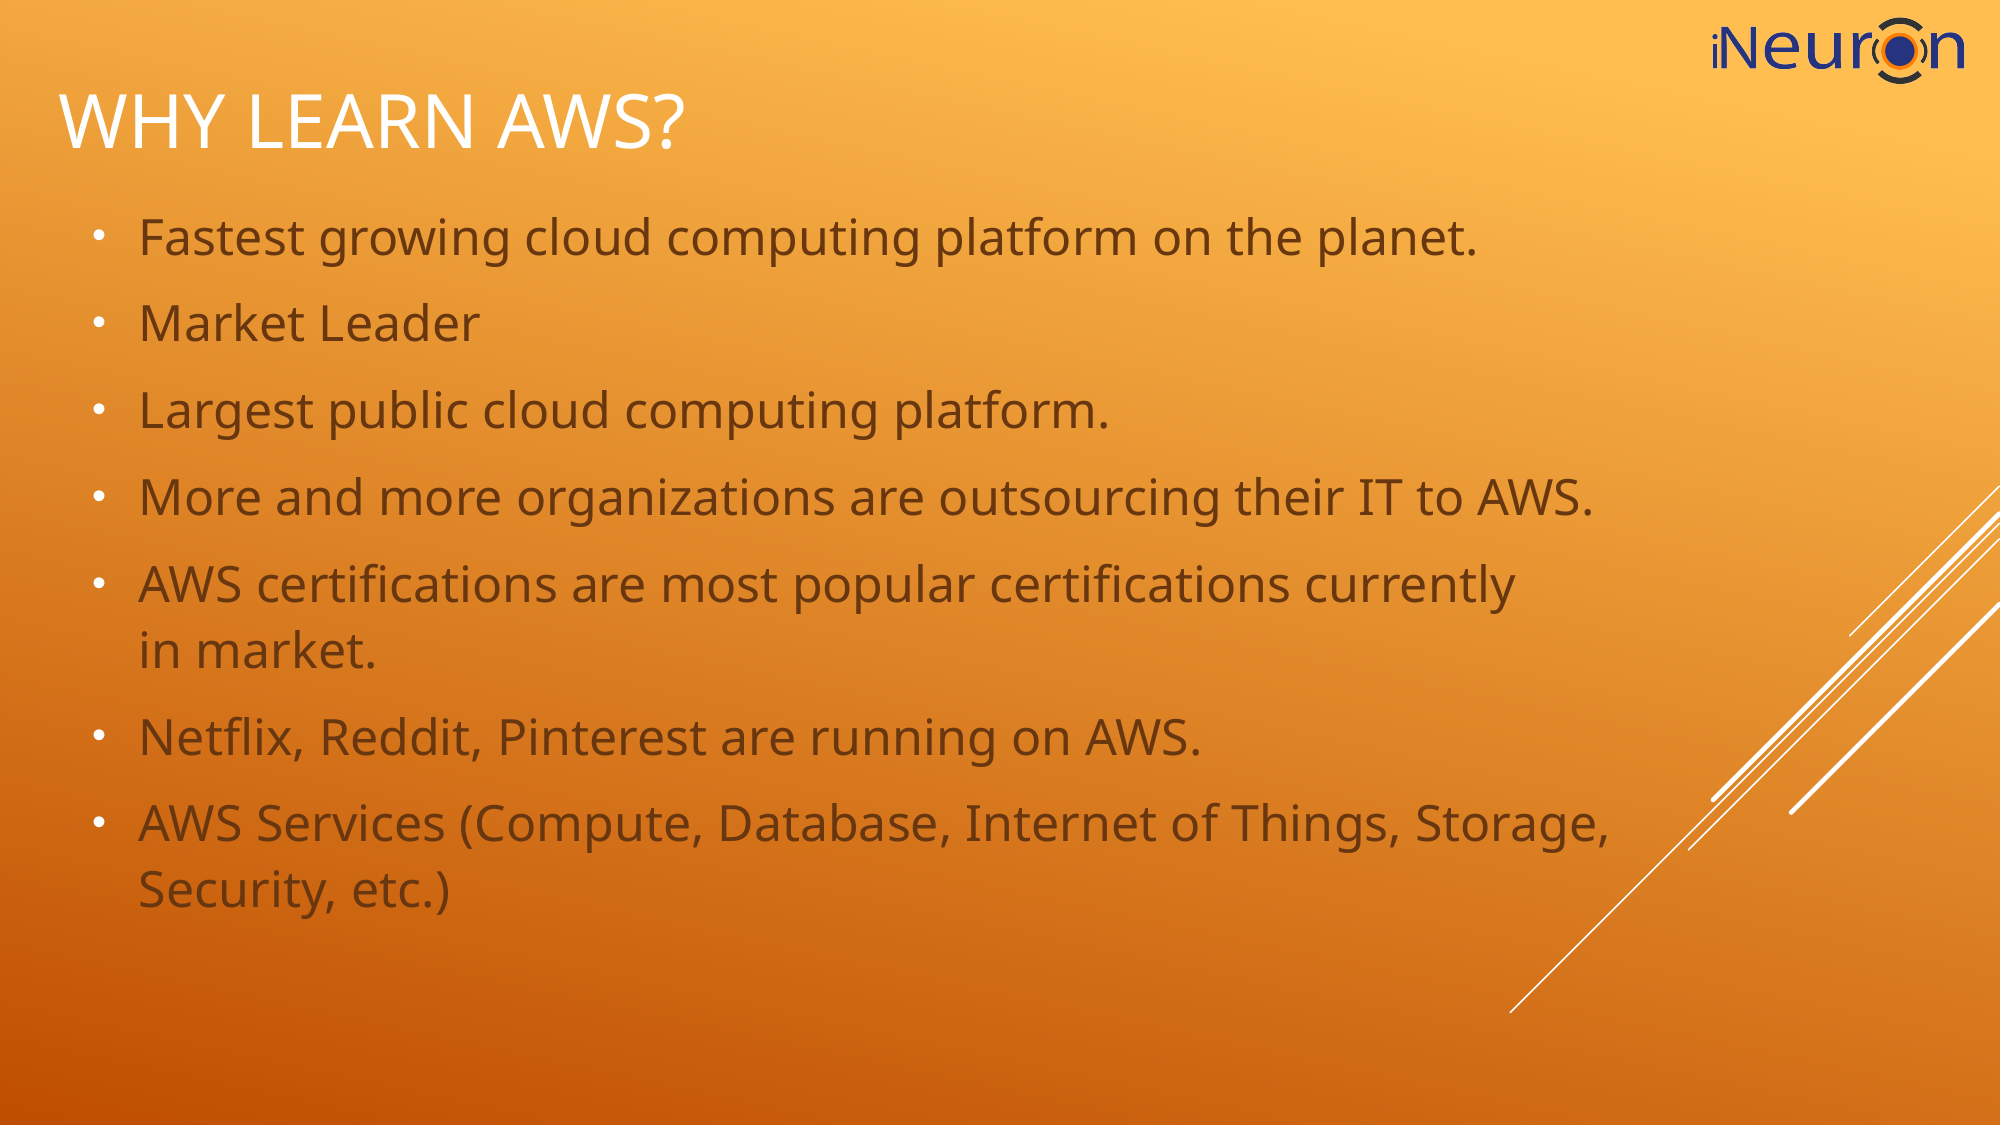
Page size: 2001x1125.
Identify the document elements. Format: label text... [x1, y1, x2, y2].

title WHY LEARN AWS? [43, 0, 1444, 243]
picture [1708, 6, 1971, 87]
list Fastest growing cloud computing platform on the planet. Market Leader Largest public cloud computing platform. More and more organizations are outsourcing their IT to AWS. AWS certifications are most popular certifications currently in market. Netflix, Reddit, Pinterest are running on AWS. AWS Services (Compute, Database, Internet of Things, Storage, Security, etc.) [77, 350, 1766, 1006]
